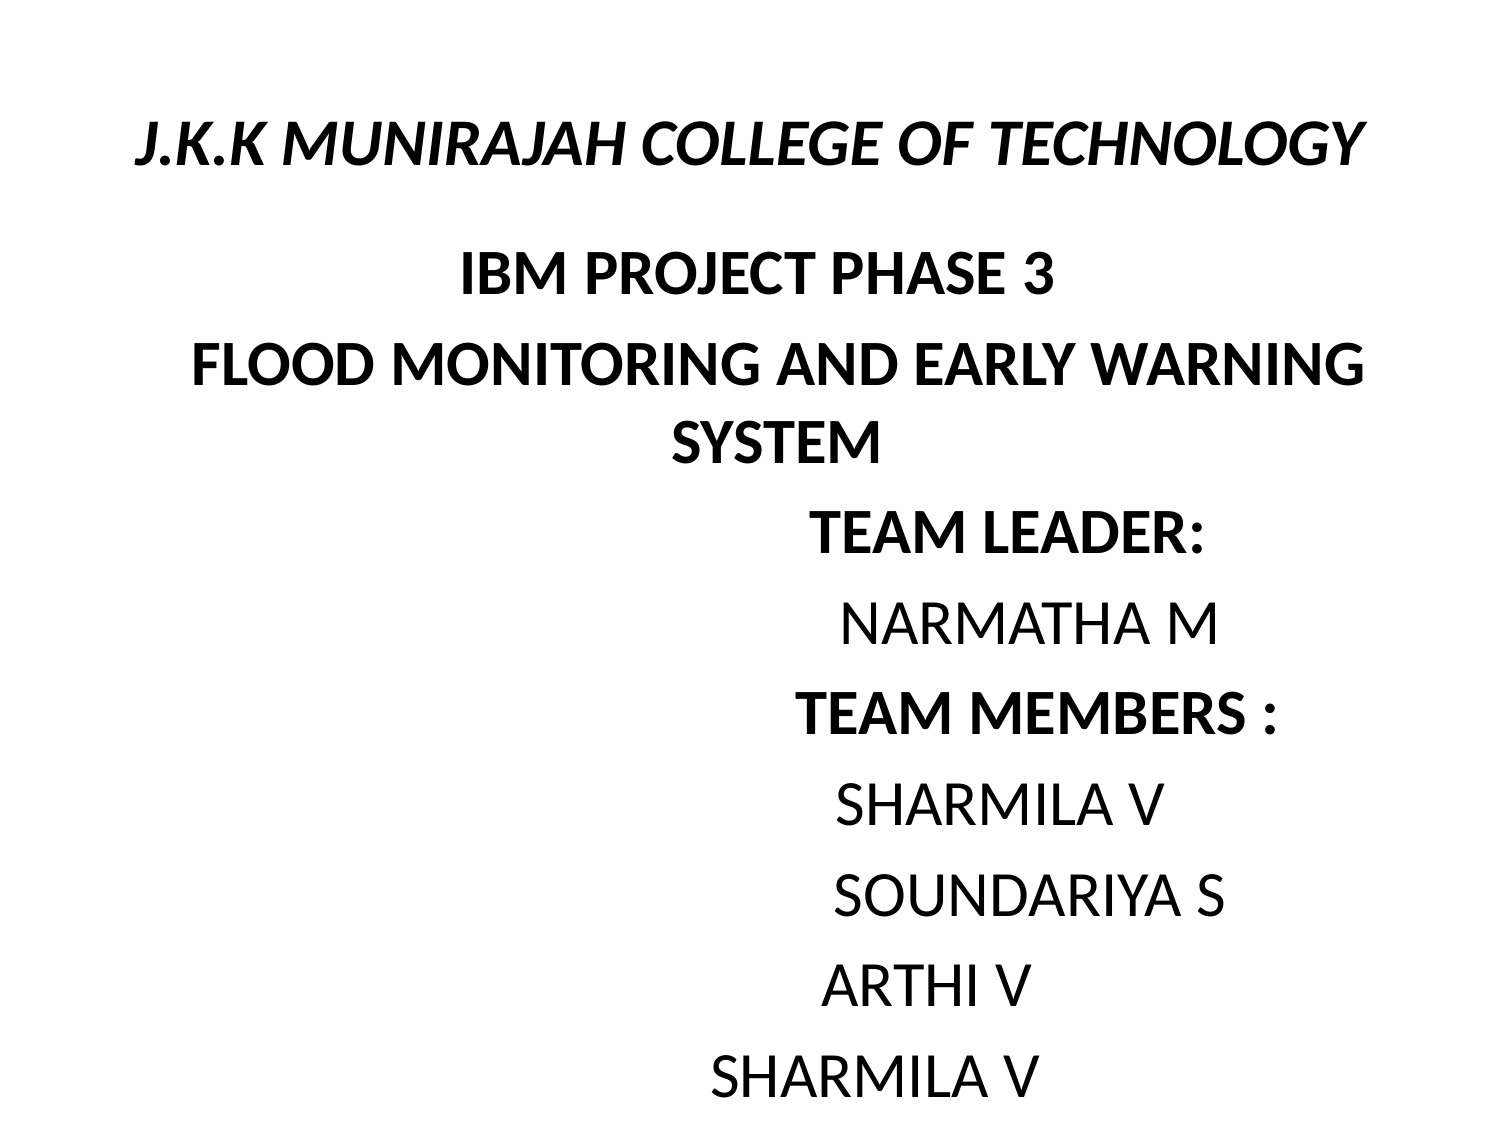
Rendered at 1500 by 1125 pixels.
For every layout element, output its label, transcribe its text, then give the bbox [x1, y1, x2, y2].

list IBM PROJECT PHASE 3 FLOOD MONITORING AND EARLY WARNING SYSTEM TEAM LEADER: NARMATHA M TEAM MEMBERS : SHARMILA V SOUNDARIYA S ARTHI V SHARMILA V [75, 222, 1425, 1125]
title J.K.K MUNIRAJAH COLLEGE OF TECHNOLOGY [75, 45, 1425, 222]
